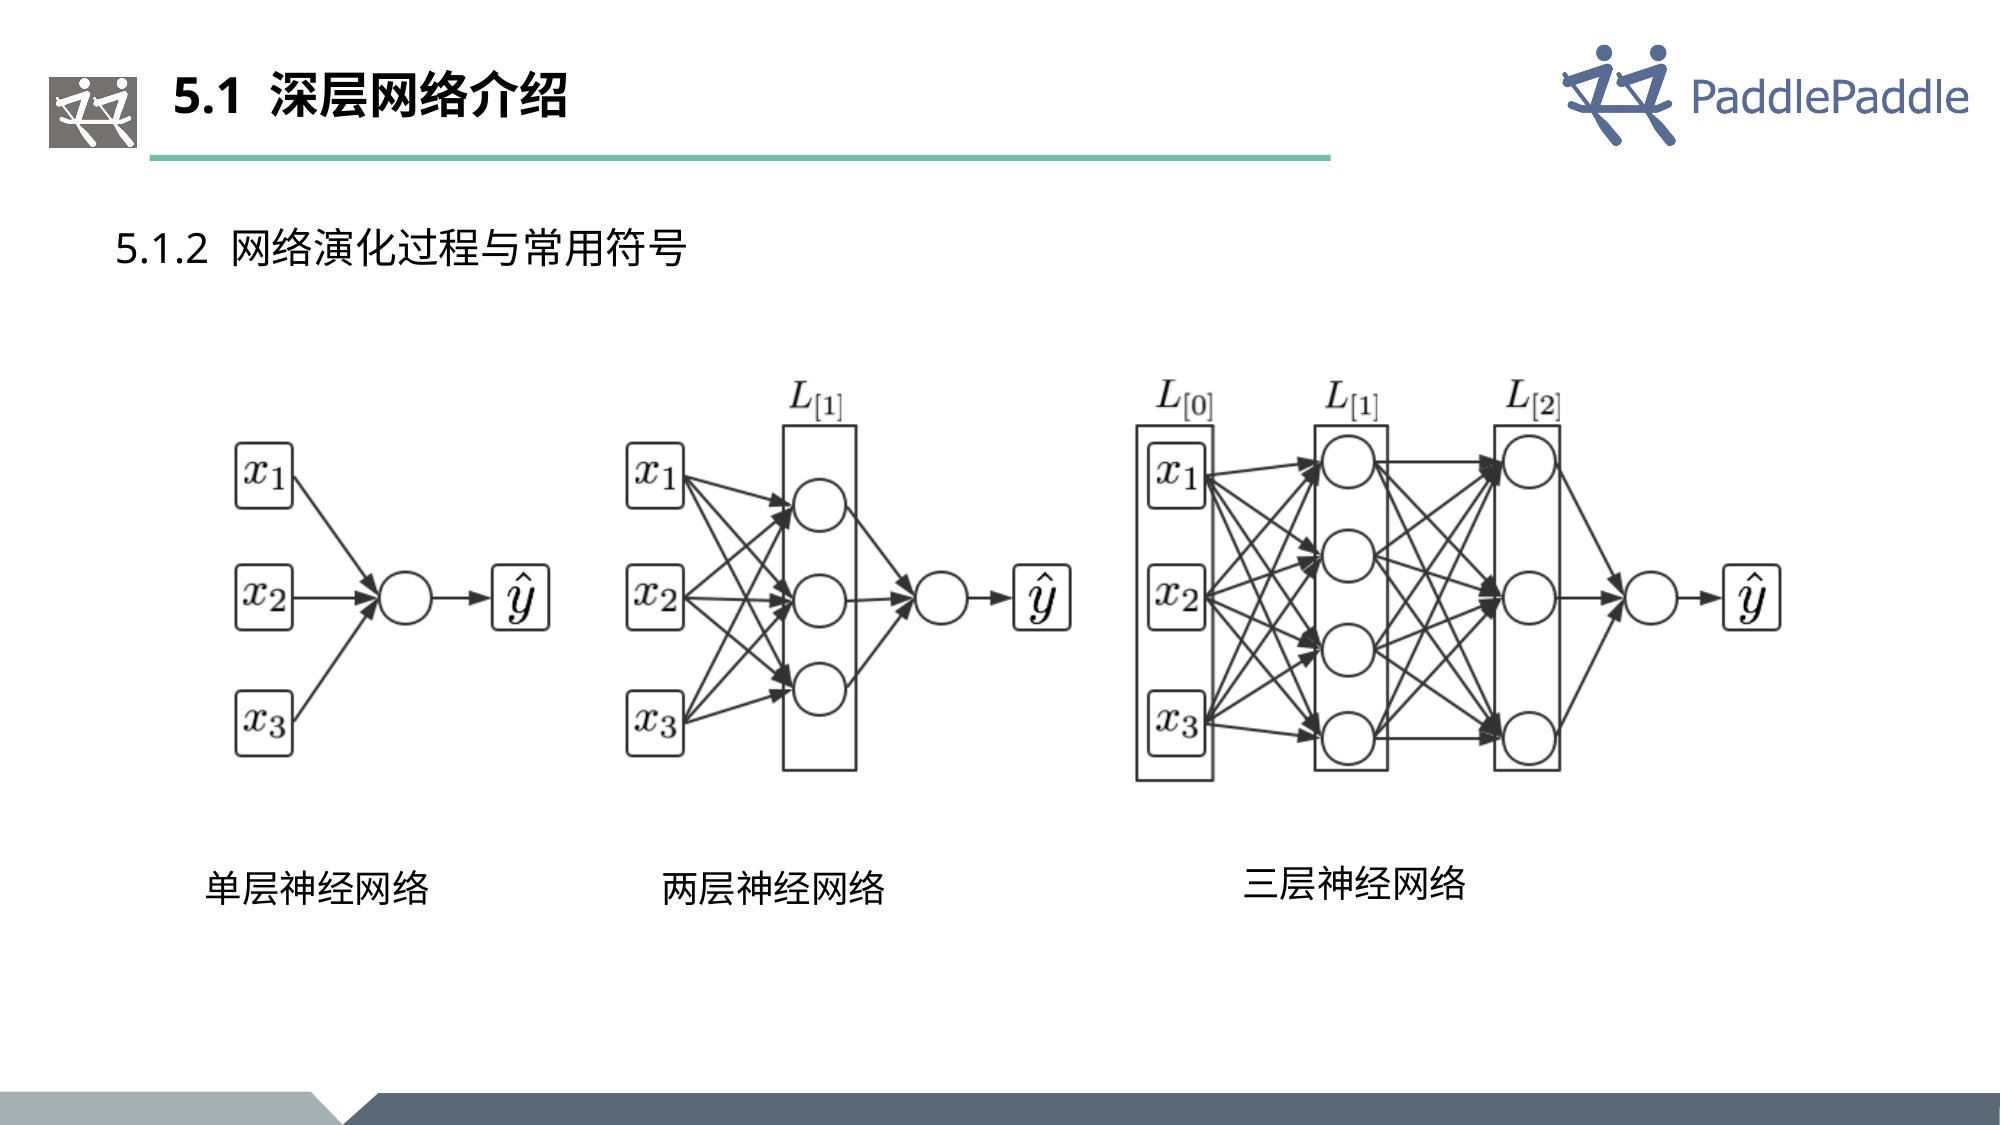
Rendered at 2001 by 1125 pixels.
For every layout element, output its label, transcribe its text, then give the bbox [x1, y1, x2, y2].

text_box 单层神经网络 [189, 857, 460, 918]
picture [225, 368, 1786, 788]
text_box 三层神经网络 [1227, 852, 1497, 913]
list 5.1.2 网络演化过程与常用符号 [99, 189, 1900, 1061]
text_box 两层神经网络 [646, 857, 917, 918]
title 5.1 深层网络介绍 [157, 28, 1406, 158]
